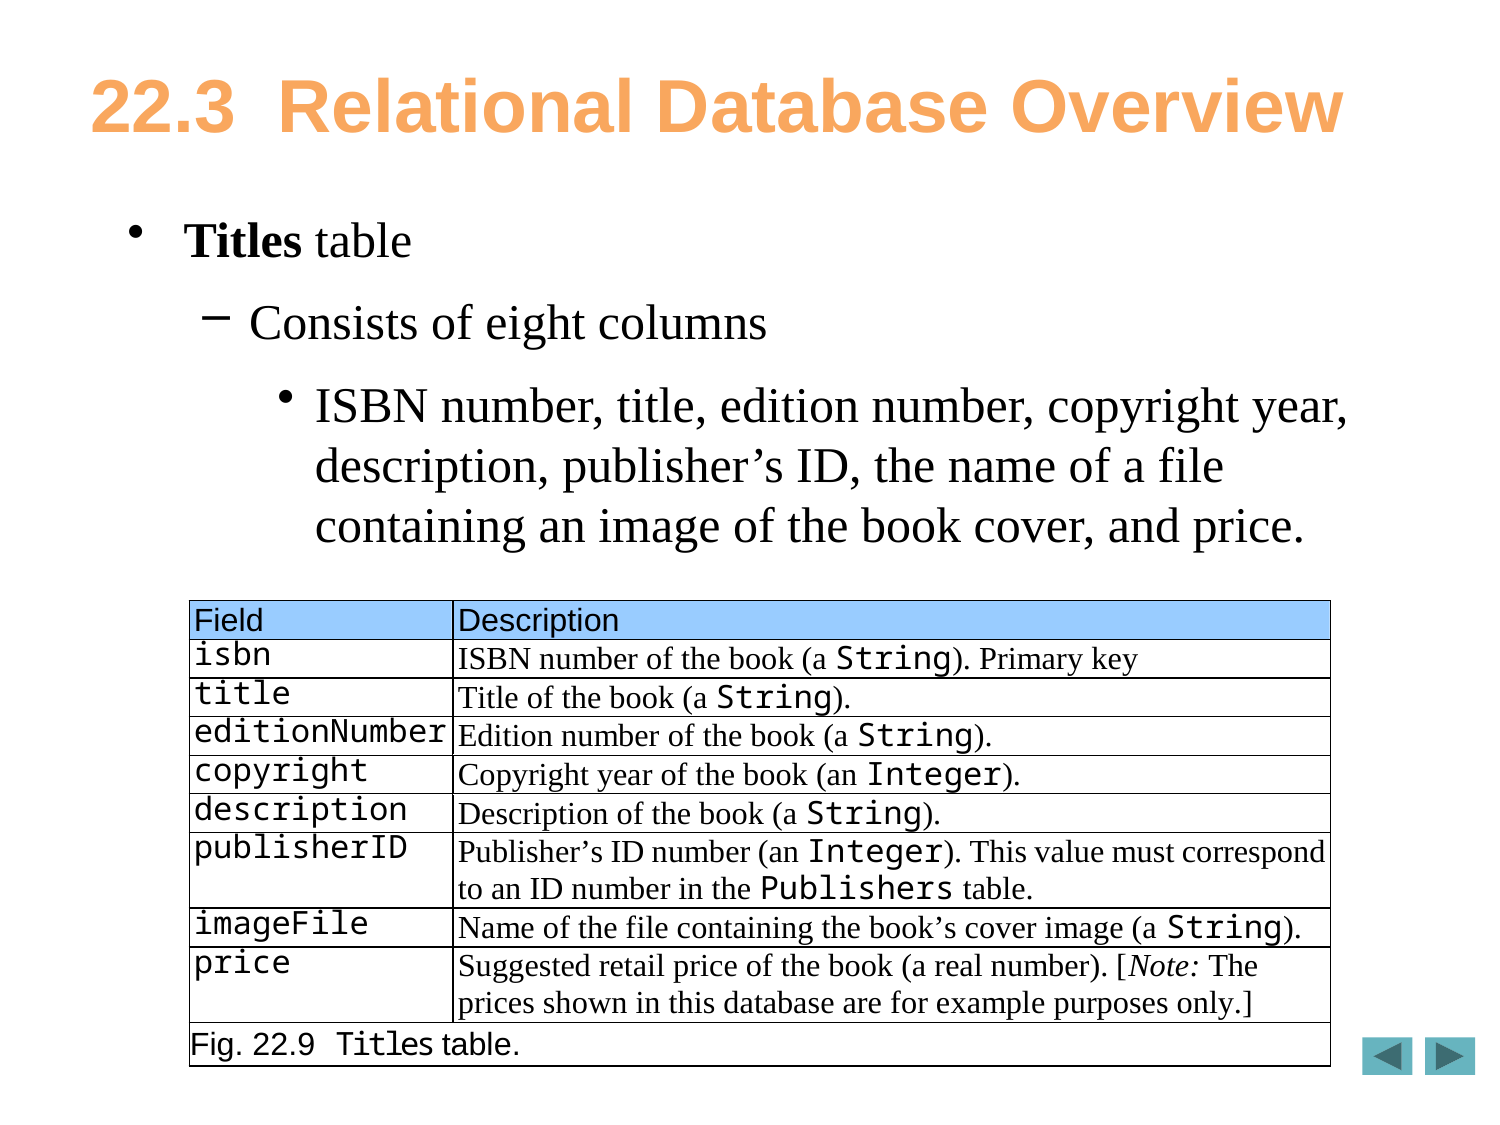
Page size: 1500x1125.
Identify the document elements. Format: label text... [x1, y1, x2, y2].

title 22.3 Relational Database Overview [75, 12, 1425, 200]
text_box Titles table Consists of eight columns ISBN number, title, edition number, copyright year, description, publisher’s ID, the name of a file containing an image of the book cover, and price. [112, 200, 1388, 1063]
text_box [161, 599, 1360, 1090]
